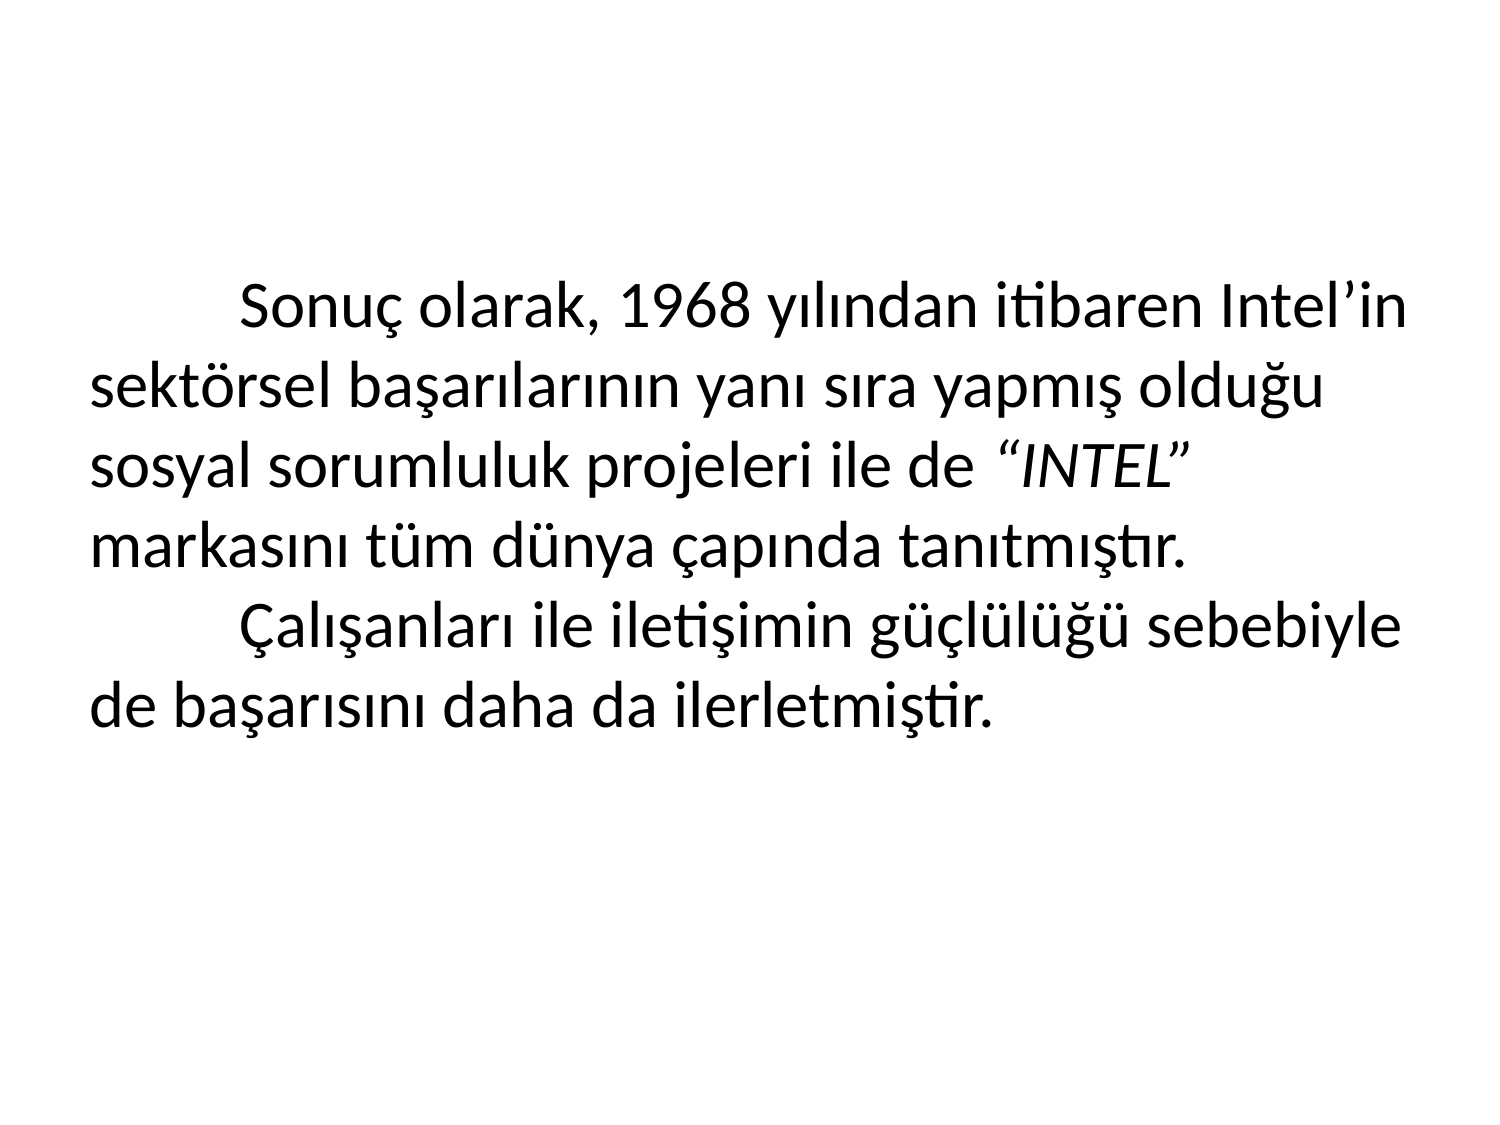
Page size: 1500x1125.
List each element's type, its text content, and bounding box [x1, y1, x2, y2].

text_box Sonuç olarak, 1968 yılından itibaren Intel’in sektörsel başarılarının yanı sıra yapmış olduğu sosyal sorumluluk projeleri ile de “INTEL” markasını tüm dünya çapında tanıtmıştır. Çalışanları ile iletişimin güçlülüğü sebebiyle de başarısını daha da ilerletmiştir. [75, 93, 1425, 1005]
